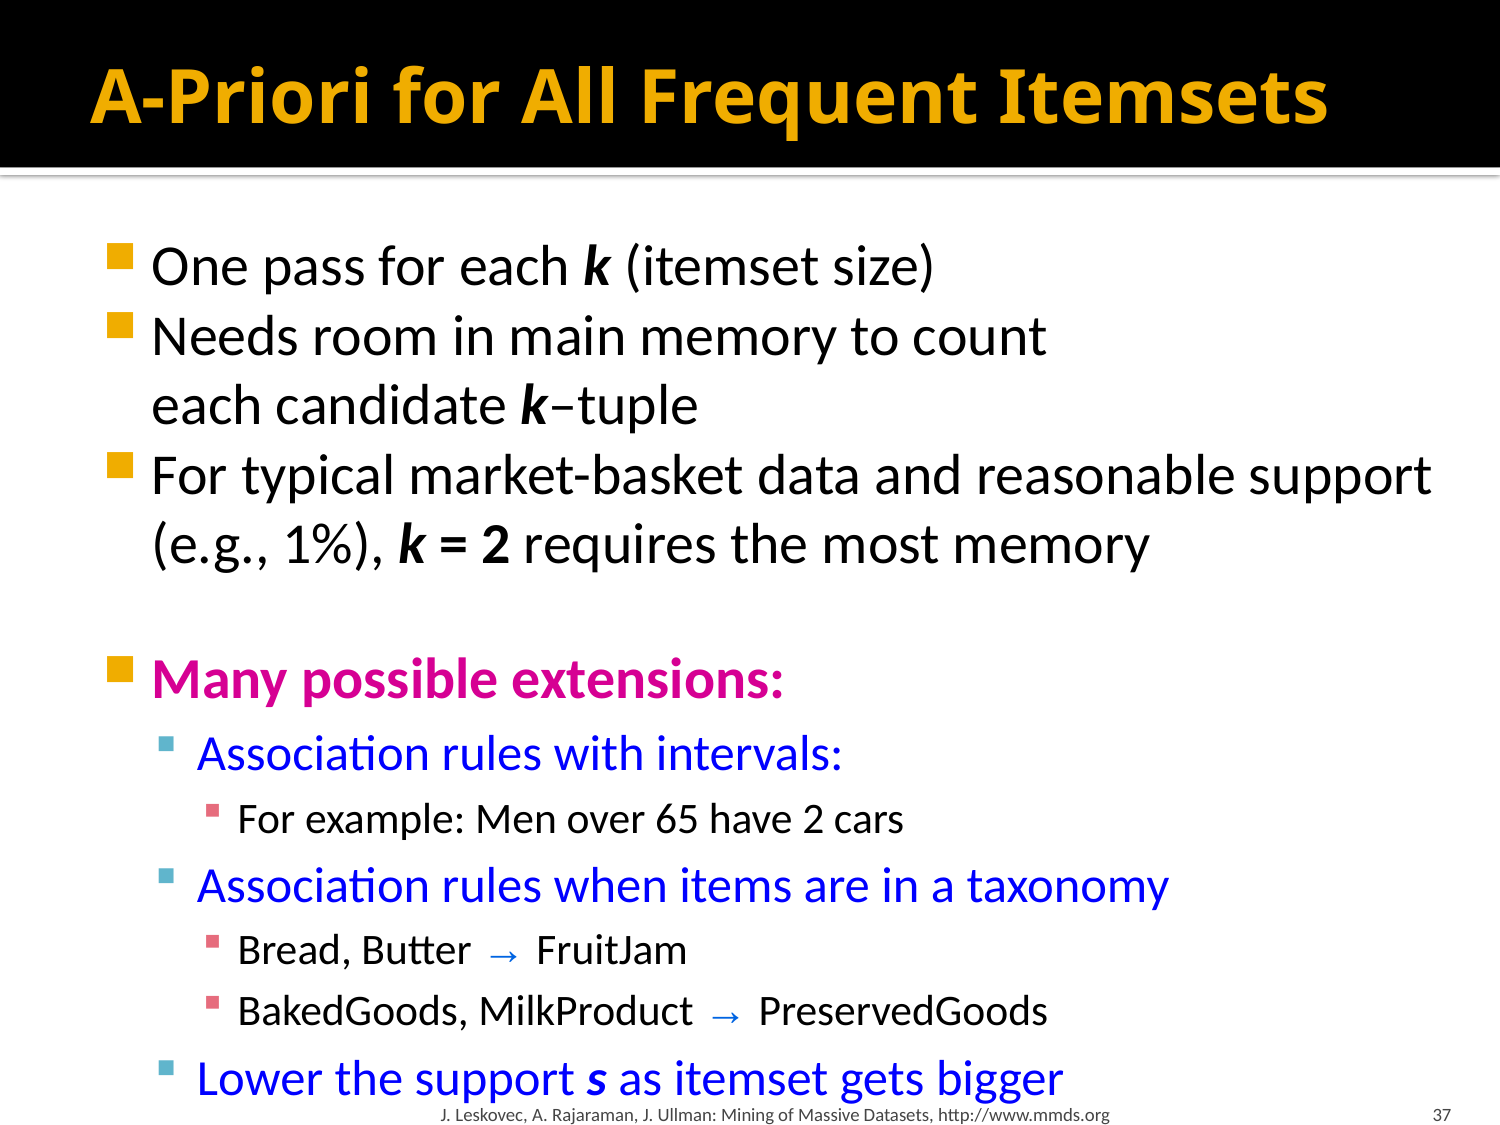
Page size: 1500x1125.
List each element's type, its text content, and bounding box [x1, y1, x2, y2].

list One pass for each k (itemset size) Needs room in main memory to count each candidate k–tuple For typical market-basket data and reasonable support (e.g., 1%), k = 2 requires the most memory Many possible extensions: Association rules with intervals: For example: Men over 65 have 2 cars Association rules when items are in a taxonomy Bread, Butter → FruitJam BakedGoods, MilkProduct → PreservedGoods Lower the support s as itemset gets bigger [75, 212, 1475, 1113]
title A-Priori for All Frequent Itemsets [75, 12, 1500, 175]
slide_number 37 [1345, 1080, 1467, 1125]
footer J. Leskovec, A. Rajaraman, J. Ullman: Mining of Massive Datasets, http://www.mmds.org [433, 1080, 1337, 1125]
